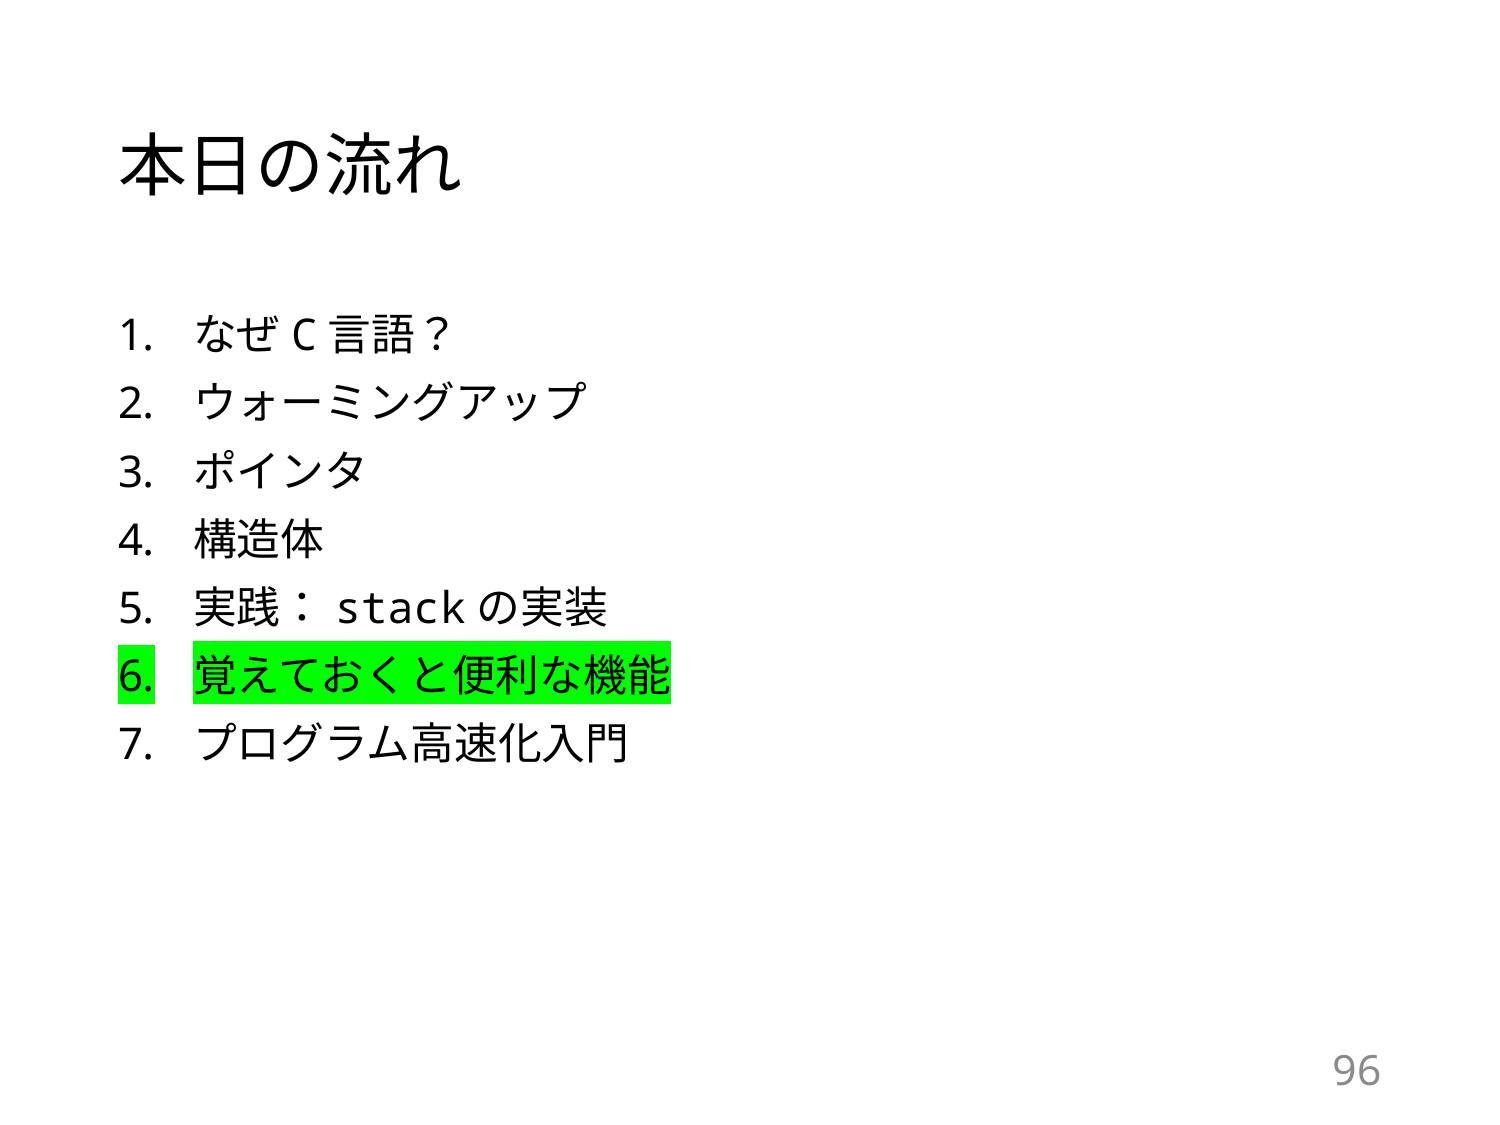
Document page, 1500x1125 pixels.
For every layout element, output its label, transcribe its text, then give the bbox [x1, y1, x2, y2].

slide_number 96 [1059, 1042, 1397, 1103]
list なぜC言語？ ウォーミングアップ ポインタ 構造体 実践：stackの実装 覚えておくと便利な機能 プログラム高速化入門 [103, 299, 1397, 1014]
title 本日の流れ [103, 59, 1397, 278]
